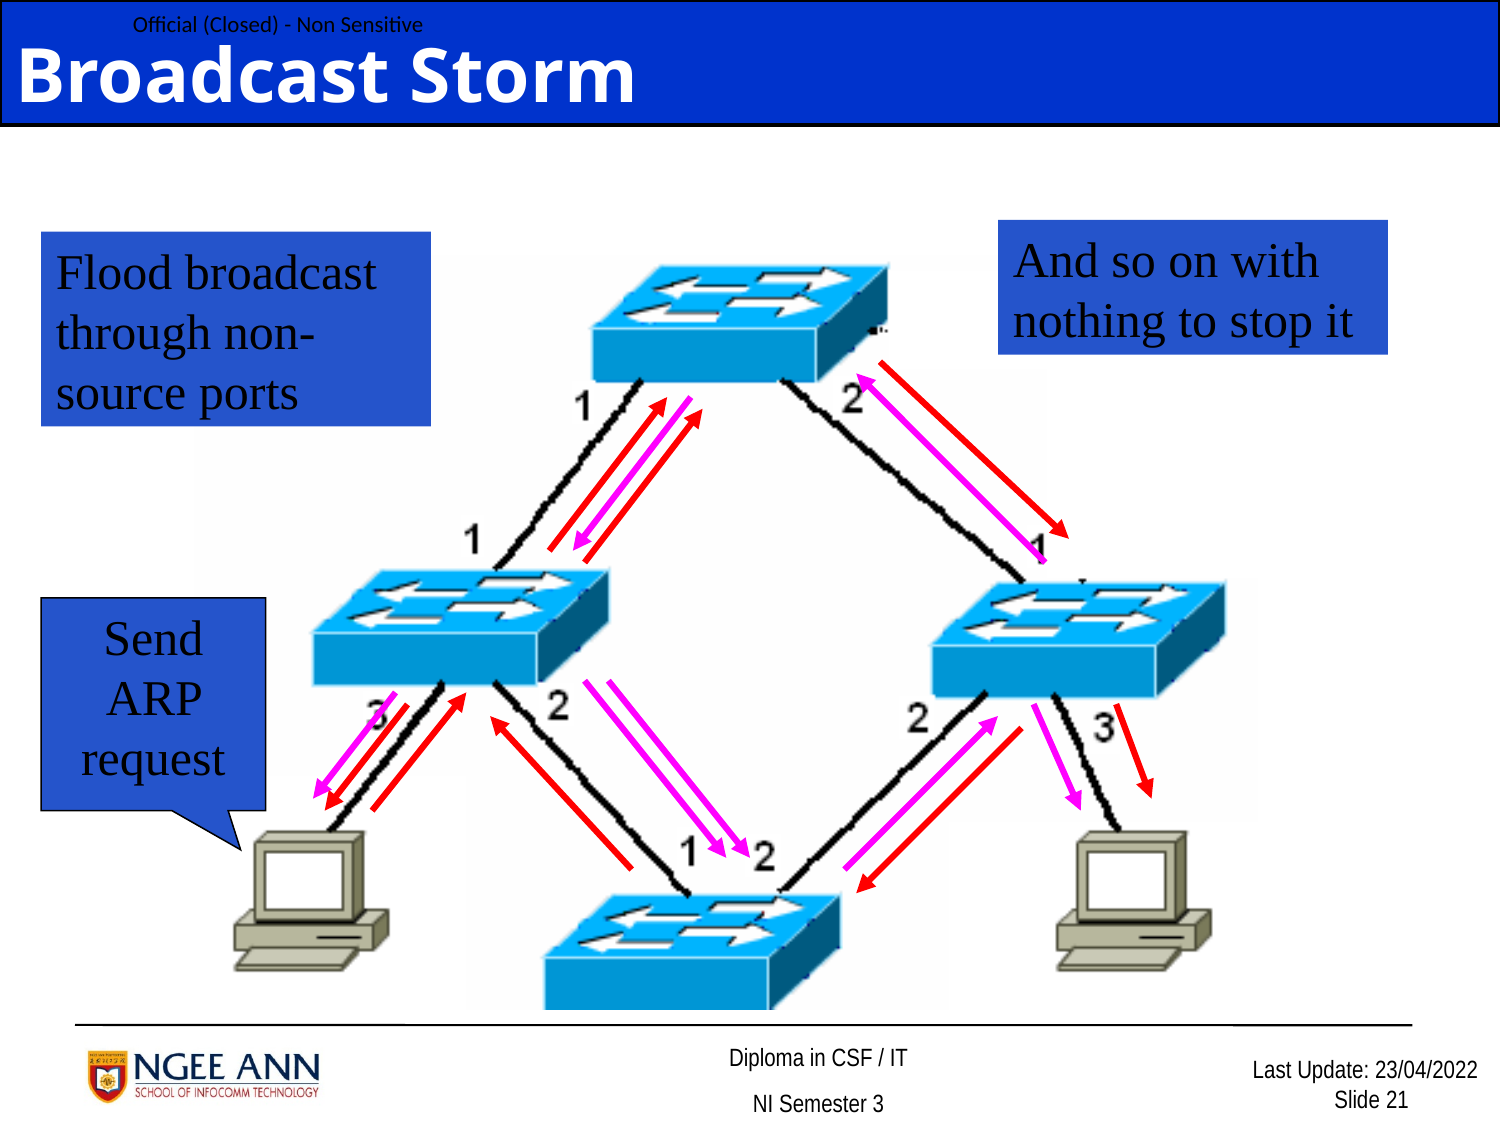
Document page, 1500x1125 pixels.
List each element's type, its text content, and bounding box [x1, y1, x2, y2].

text_box And so on with nothing to stop it [998, 219, 1388, 355]
text_box Flood broadcast through non-source ports [41, 231, 431, 427]
text_box Broadcast Storm [0, 0, 1238, 125]
picture [62, 1028, 344, 1125]
text_box Send ARP request [41, 597, 189, 821]
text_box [194, 255, 1258, 1010]
